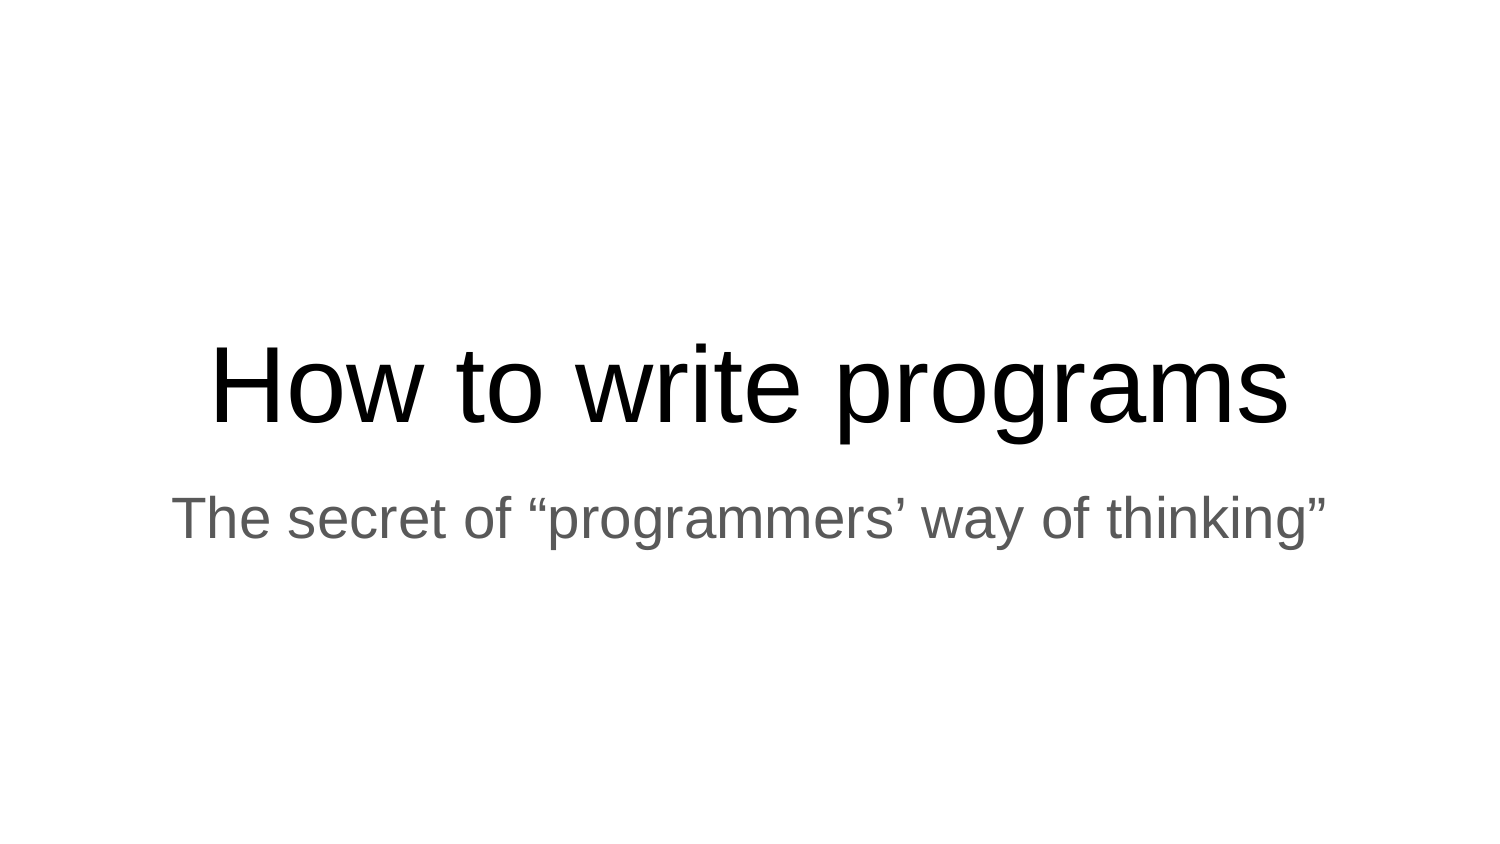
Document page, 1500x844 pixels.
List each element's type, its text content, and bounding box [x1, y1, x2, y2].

title How to write programs [51, 122, 1449, 459]
subtitle The secret of “programmers’ way of thinking” [51, 464, 1449, 595]
